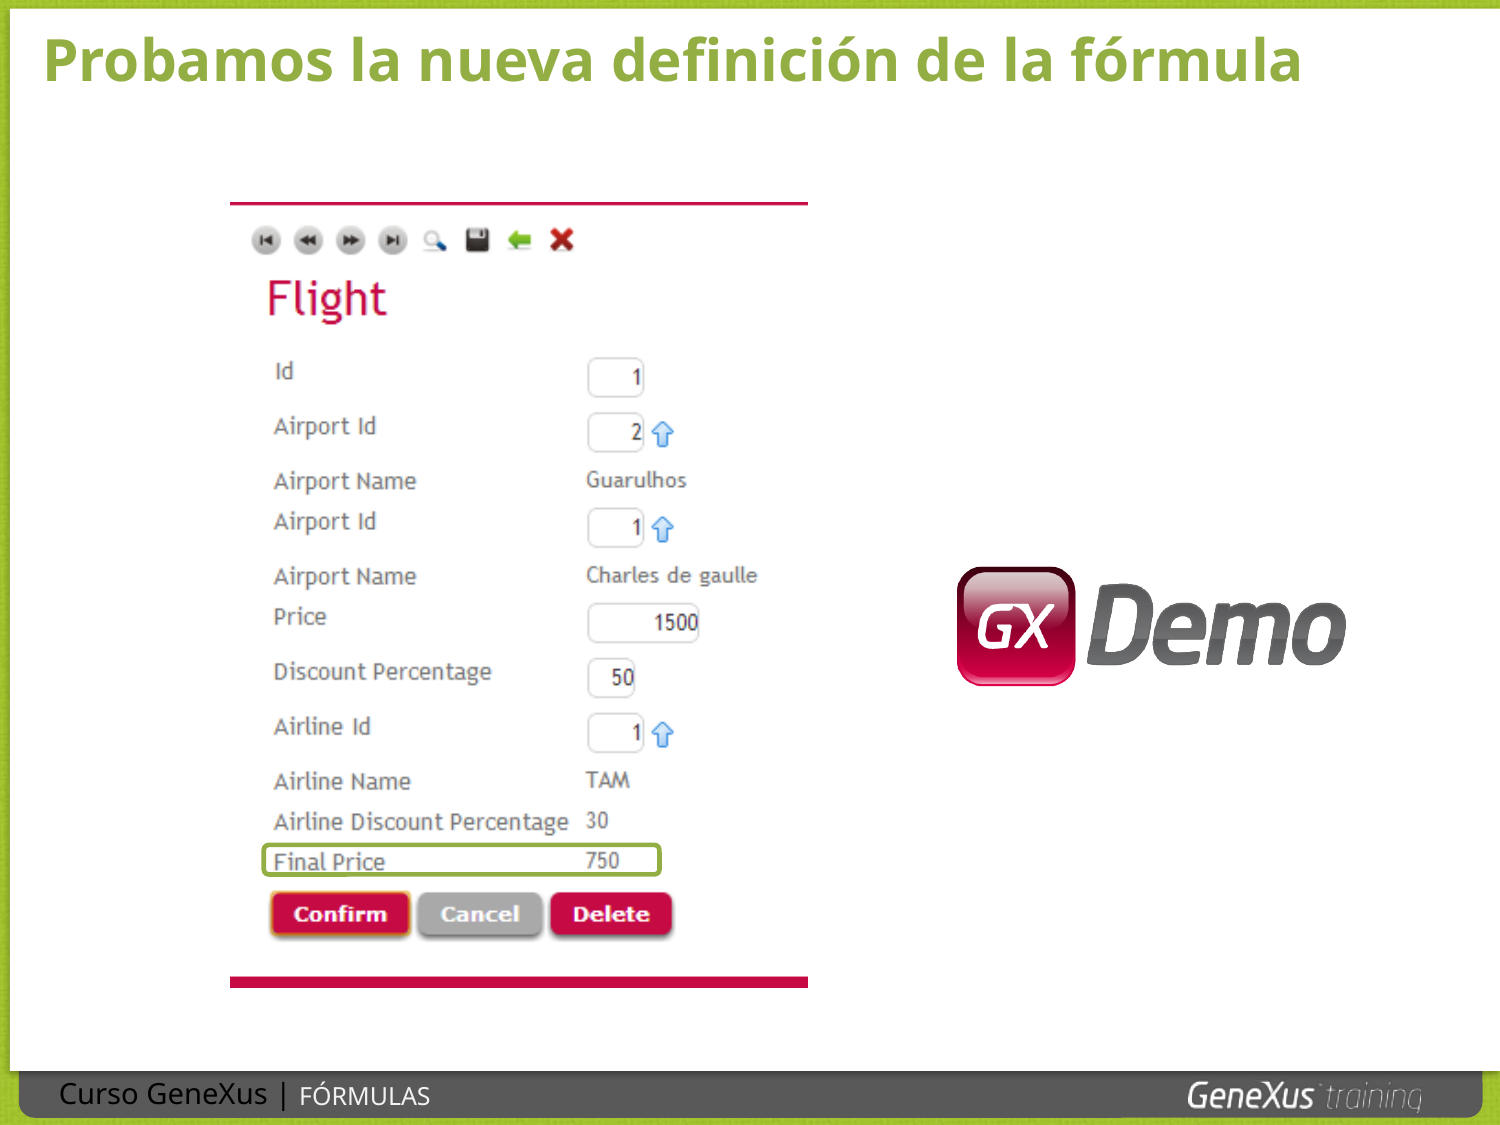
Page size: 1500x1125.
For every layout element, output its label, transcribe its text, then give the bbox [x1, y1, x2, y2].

picture [926, 562, 1384, 693]
picture [229, 201, 808, 988]
text_box Probamos la nueva definición de la fórmula [27, 15, 1498, 166]
text_box FÓRMULAS [299, 1070, 939, 1121]
